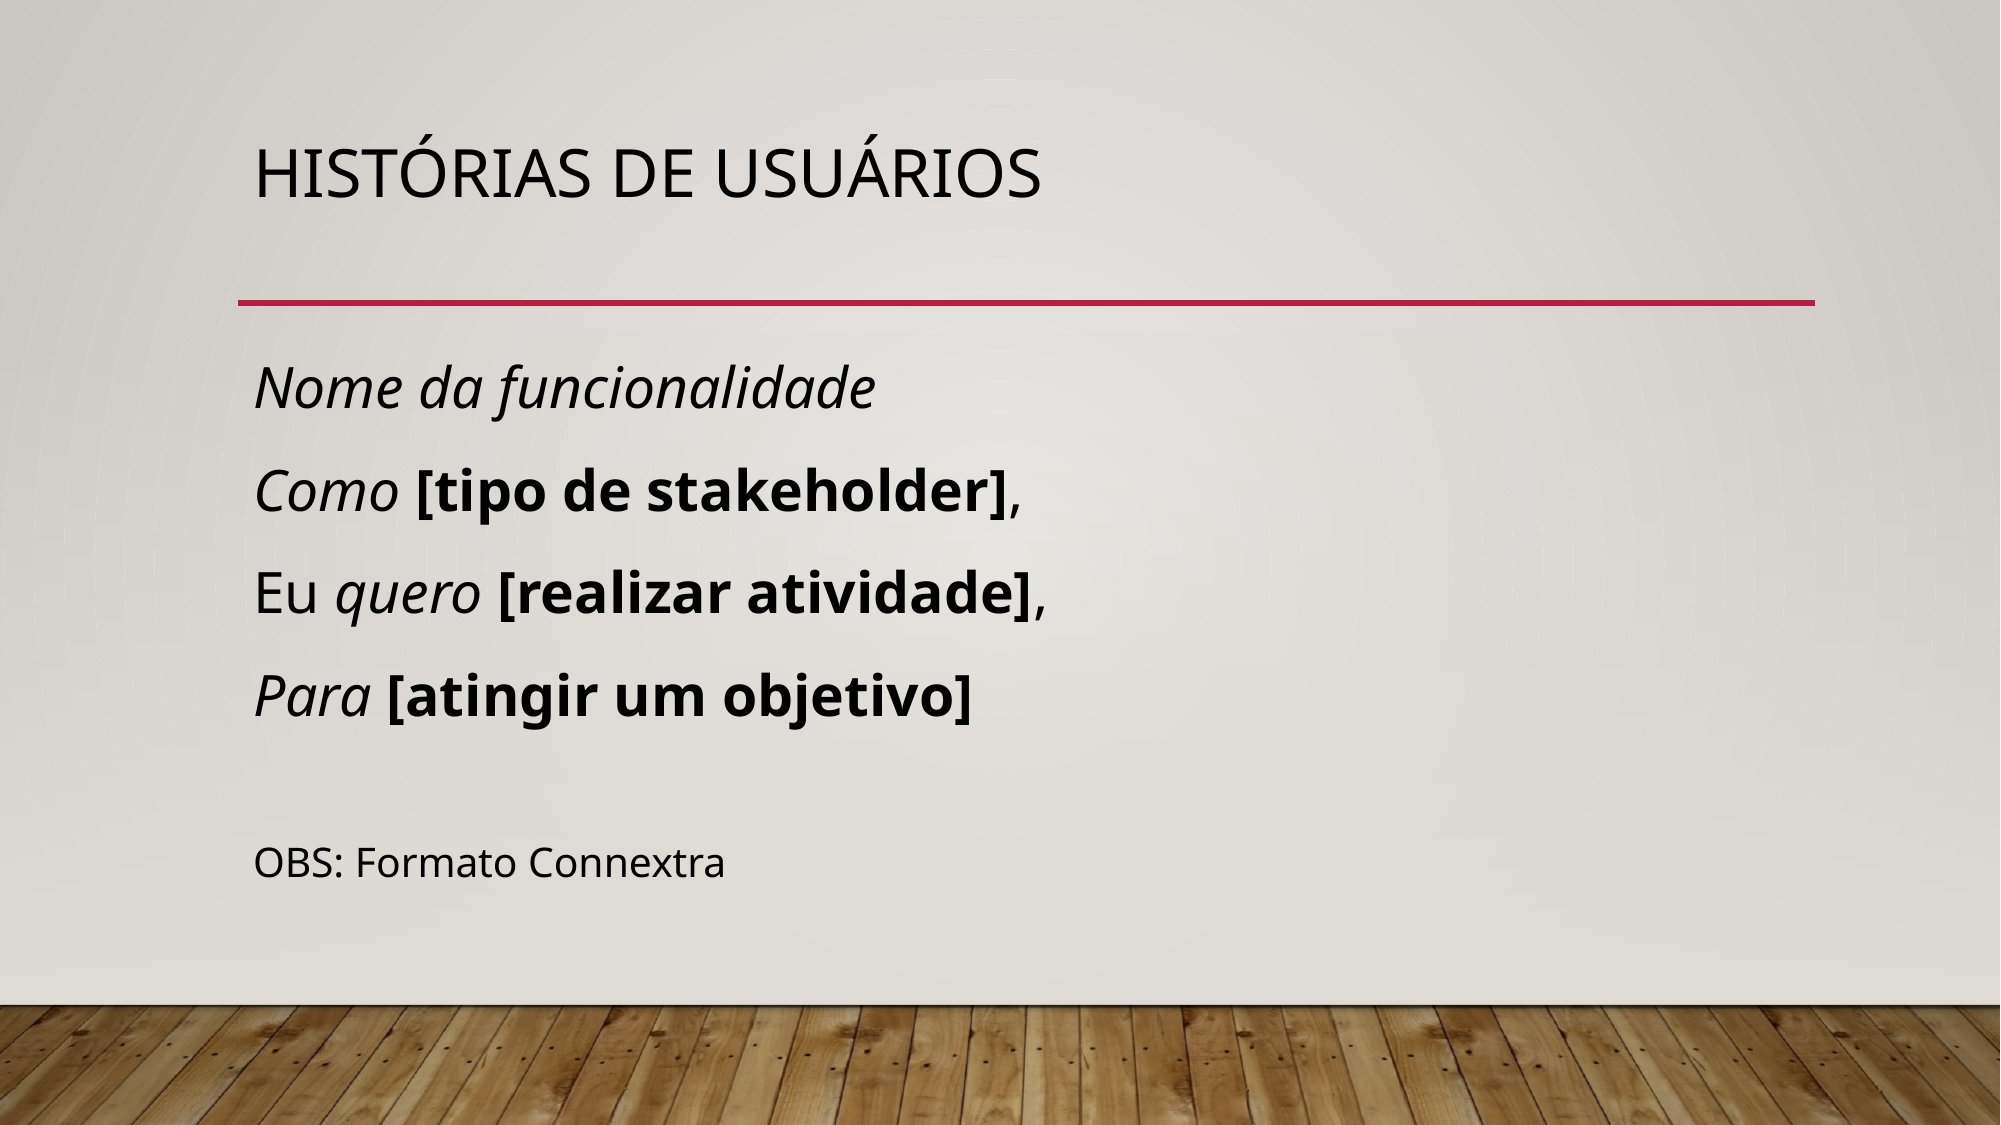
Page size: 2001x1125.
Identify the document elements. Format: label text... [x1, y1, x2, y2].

picture [0, 1005, 2000, 1125]
title Histórias de usuários [238, 131, 1814, 305]
list Nome da funcionalidade Como [tipo de stakeholder], Eu quero [realizar atividade], Para [atingir um objetivo] OBS: Formato Connextra [238, 330, 1814, 897]
